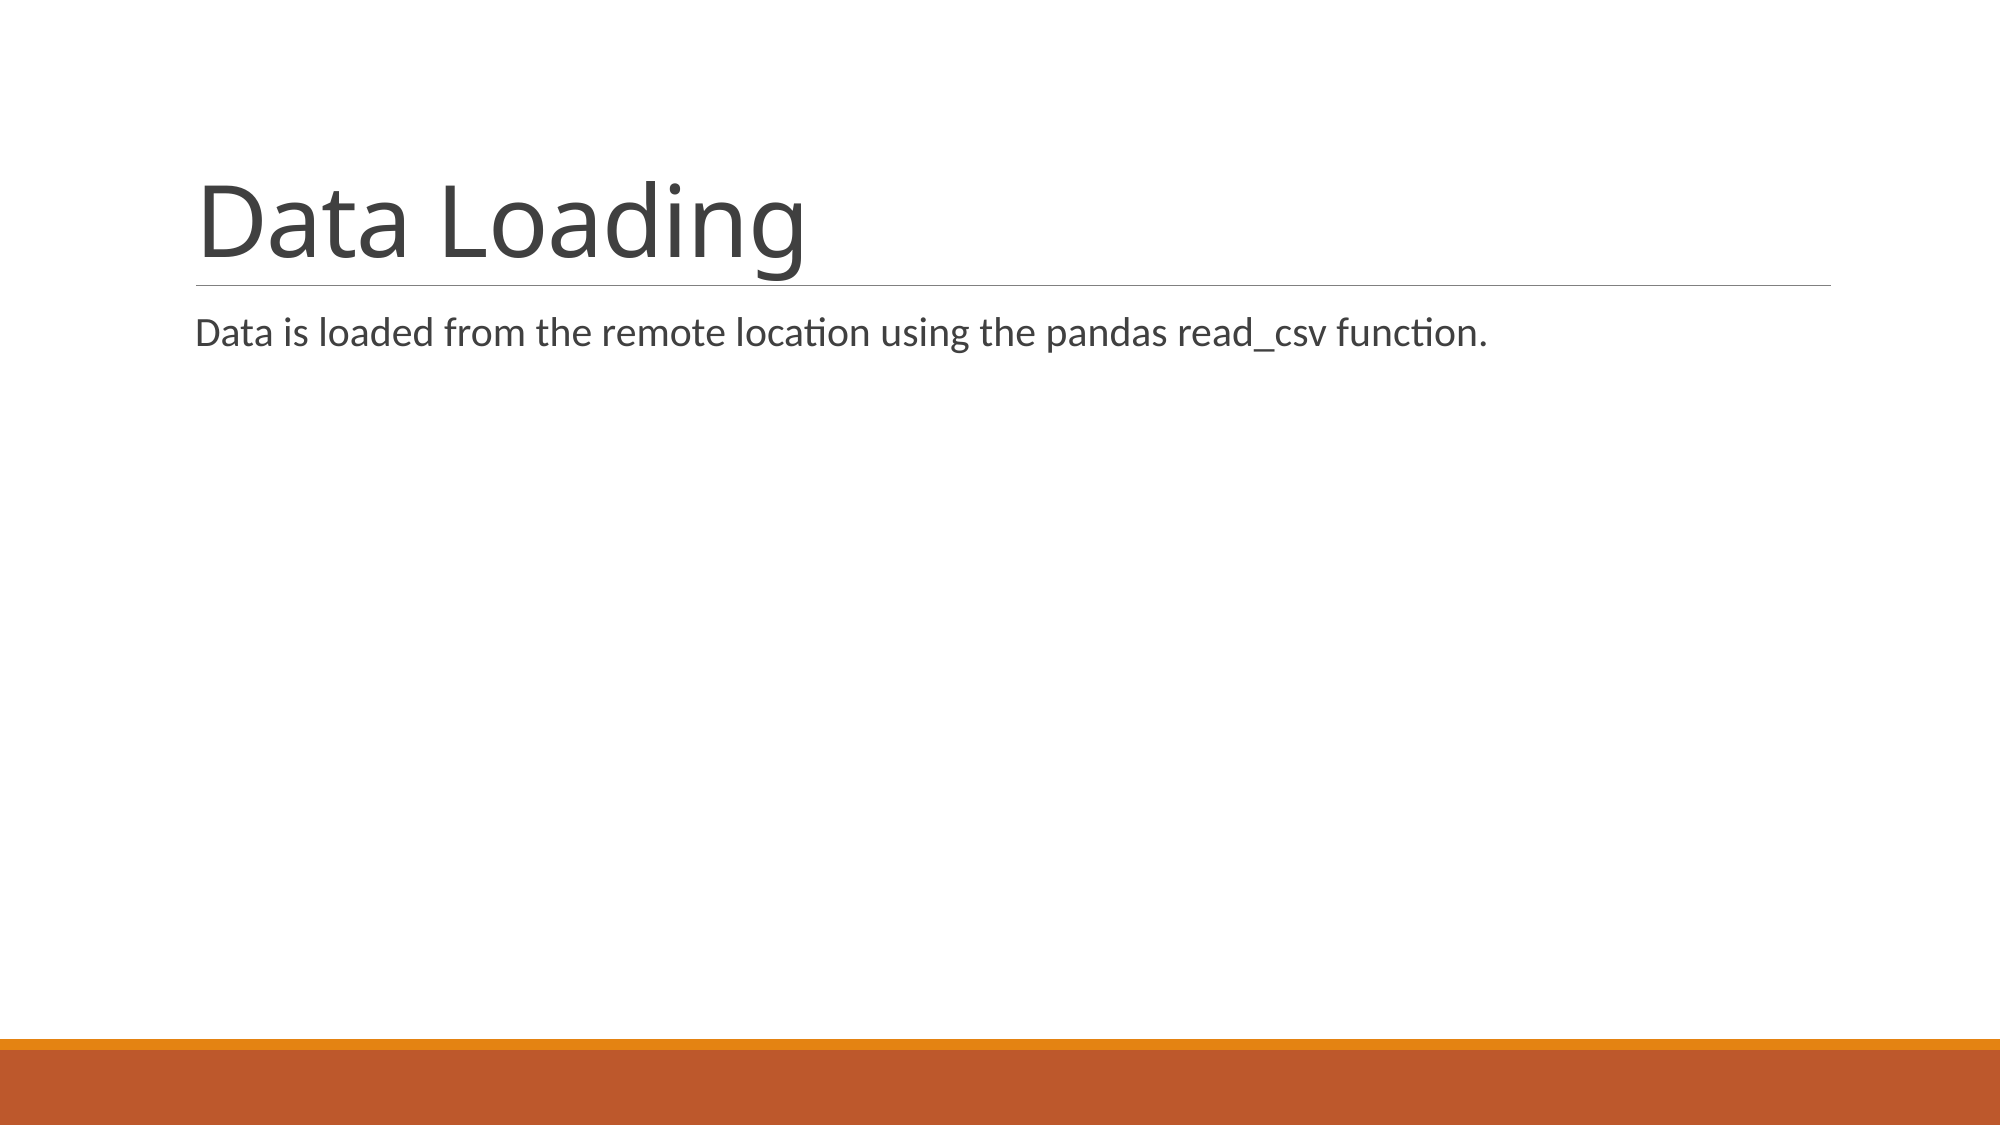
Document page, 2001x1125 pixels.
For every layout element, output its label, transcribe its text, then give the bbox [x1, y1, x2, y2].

list Data is loaded from the remote location using the pandas read_csv function. [180, 302, 1830, 963]
title Data Loading [180, 47, 1830, 285]
